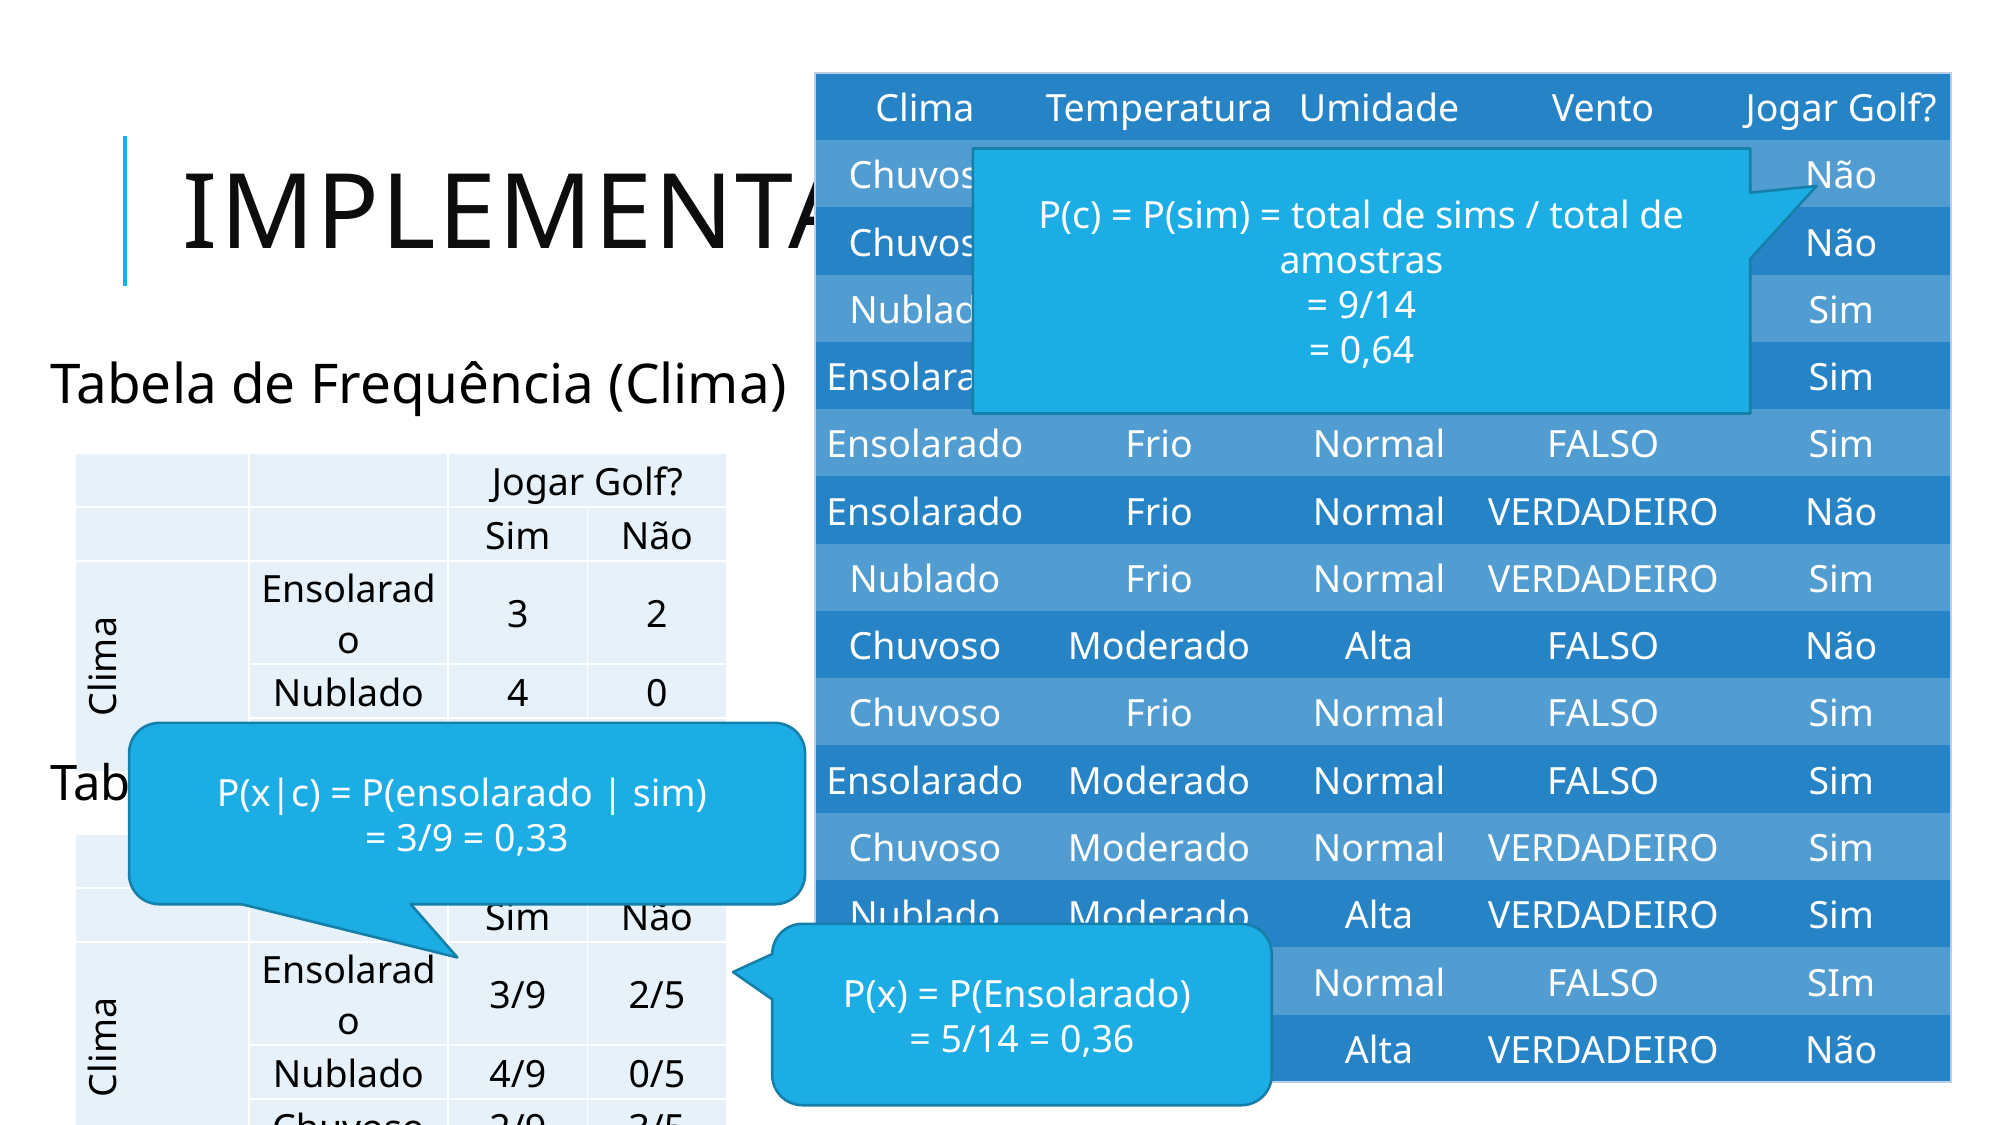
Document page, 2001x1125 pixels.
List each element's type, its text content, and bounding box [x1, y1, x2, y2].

table_cell Ensolarado [816, 476, 1035, 544]
table_header [76, 835, 130, 887]
table_cell Moderado [1035, 813, 1283, 880]
table_cell Frio [1035, 476, 1283, 544]
table_header Vento [1475, 74, 1731, 140]
table_cell Frio [1035, 415, 1283, 476]
table_header Umidade [1283, 74, 1475, 140]
table_header Clima [816, 74, 1035, 140]
table_cell VERDADEIRO [1475, 813, 1731, 880]
table_cell 3 [449, 562, 587, 663]
text_box P(c) = P(sim) = total de sims / total de amostras = 9/14 = 0,64 [971, 147, 1818, 415]
table_cell Ensolarado [816, 342, 971, 409]
table_cell FALSO [1475, 140, 1731, 147]
table_cell Ensolarado [250, 562, 447, 663]
table_cell FALSO [1475, 678, 1731, 745]
table_cell [76, 508, 248, 560]
table_cell Não [1731, 1015, 1950, 1081]
table_cell Quente [1035, 140, 1283, 147]
table_cell Normal [1283, 415, 1475, 476]
table_header Jogar Golf? [449, 454, 726, 506]
text_box P(x) = P(Ensolarado) = 5/14 = 0,36 [731, 922, 1274, 1107]
table_cell Chuvoso [816, 678, 1035, 745]
table_cell Não [588, 508, 726, 560]
table_cell Alta [1283, 880, 1475, 947]
table_cell Nublado [816, 880, 1035, 922]
table_cell Normal [1283, 678, 1475, 745]
table_cell Quente [1273, 947, 1283, 1015]
table_cell Chuvoso [816, 140, 1035, 207]
table_cell 2 [588, 562, 726, 663]
table_cell Chuvoso [816, 611, 1035, 678]
table_cell Alta [1283, 140, 1475, 147]
text_box Tabela de Frequência (Clima) [29, 341, 796, 432]
table_cell Frio [1035, 544, 1283, 611]
table_cell FALSO [1475, 611, 1731, 678]
table_cell Sim [1731, 880, 1950, 947]
title implementação [168, 96, 814, 342]
text_box Tabela de Probabilidade (Clima) [29, 744, 128, 834]
table_cell Ensolarado [816, 409, 1035, 476]
table_cell Sim [449, 906, 587, 941]
table_cell Chuvoso [250, 1100, 447, 1125]
table_cell Normal [1283, 745, 1475, 813]
table_cell 4 [449, 665, 587, 717]
table_cell Não [1752, 207, 1950, 275]
table_cell Nublado [250, 1046, 447, 1098]
table_cell 2/9 [449, 1100, 587, 1125]
table_cell Moderado [1035, 611, 1283, 678]
table_cell Clima [76, 562, 248, 744]
table_cell Normal [1283, 813, 1475, 880]
table_cell 4/9 [449, 1046, 587, 1098]
table_cell 3/5 [588, 1100, 726, 1125]
table_header Jogar Golf? [1731, 74, 1950, 140]
table_cell [250, 508, 447, 560]
table_cell Nublado [250, 665, 447, 717]
table_cell [415, 906, 447, 941]
table_cell Ensolarado [250, 943, 447, 1044]
table_cell 3/9 [449, 943, 587, 1044]
table_cell Moderado [1273, 1015, 1283, 1081]
table_cell Sim [449, 508, 587, 560]
table_cell Não [1731, 140, 1950, 207]
table_cell Normal [1283, 947, 1475, 1015]
table_cell Normal [1283, 544, 1475, 611]
table_cell SIm [1731, 947, 1950, 1015]
table_cell Chuvoso [816, 207, 971, 275]
table_cell Sim [1731, 678, 1950, 745]
table_header Temperatura [1035, 74, 1283, 140]
table_cell VERDADEIRO [1475, 476, 1731, 544]
table_cell 0/5 [588, 1046, 726, 1098]
table_cell VERDADEIRO [1475, 880, 1731, 947]
table_cell Ensolarado [816, 745, 1035, 813]
table_cell Moderado [1035, 880, 1283, 947]
table_cell Moderado [1035, 745, 1283, 813]
table_cell Não [1731, 476, 1950, 544]
table_cell Sim [1731, 409, 1950, 476]
table_cell FALSO [1475, 745, 1731, 813]
table_header [250, 454, 447, 506]
table_cell Nublado [816, 544, 1035, 611]
table_cell [76, 889, 248, 941]
table_cell Sim [1752, 342, 1950, 409]
table_cell Normal [1283, 476, 1475, 544]
table_cell Chuvoso [816, 813, 1035, 880]
table_cell Alta [1283, 611, 1475, 678]
table_cell Nublado [816, 275, 971, 342]
table_cell Alta [1283, 1015, 1475, 1081]
table_cell Frio [1035, 678, 1283, 745]
table_cell 2/5 [588, 943, 726, 1044]
table_cell VERDADEIRO [1475, 1015, 1731, 1081]
table_cell 0 [588, 665, 726, 717]
table_cell Sim [1731, 813, 1950, 880]
table_cell VERDADEIRO [1475, 544, 1731, 611]
table_cell Não [1731, 611, 1950, 678]
table_header [76, 454, 248, 506]
table_cell FALSO [1475, 415, 1731, 476]
table_cell Sim [1752, 275, 1950, 342]
table_cell [250, 908, 381, 941]
table_cell Não [588, 906, 726, 941]
table_cell Sim [1731, 745, 1950, 813]
table_cell Sim [1731, 544, 1950, 611]
table_cell FALSO [1475, 947, 1731, 1015]
text_box P(x|c) = P(ensolarado | sim) = 3/9 = 0,33 [127, 721, 807, 959]
table_cell Clima [76, 943, 248, 1125]
